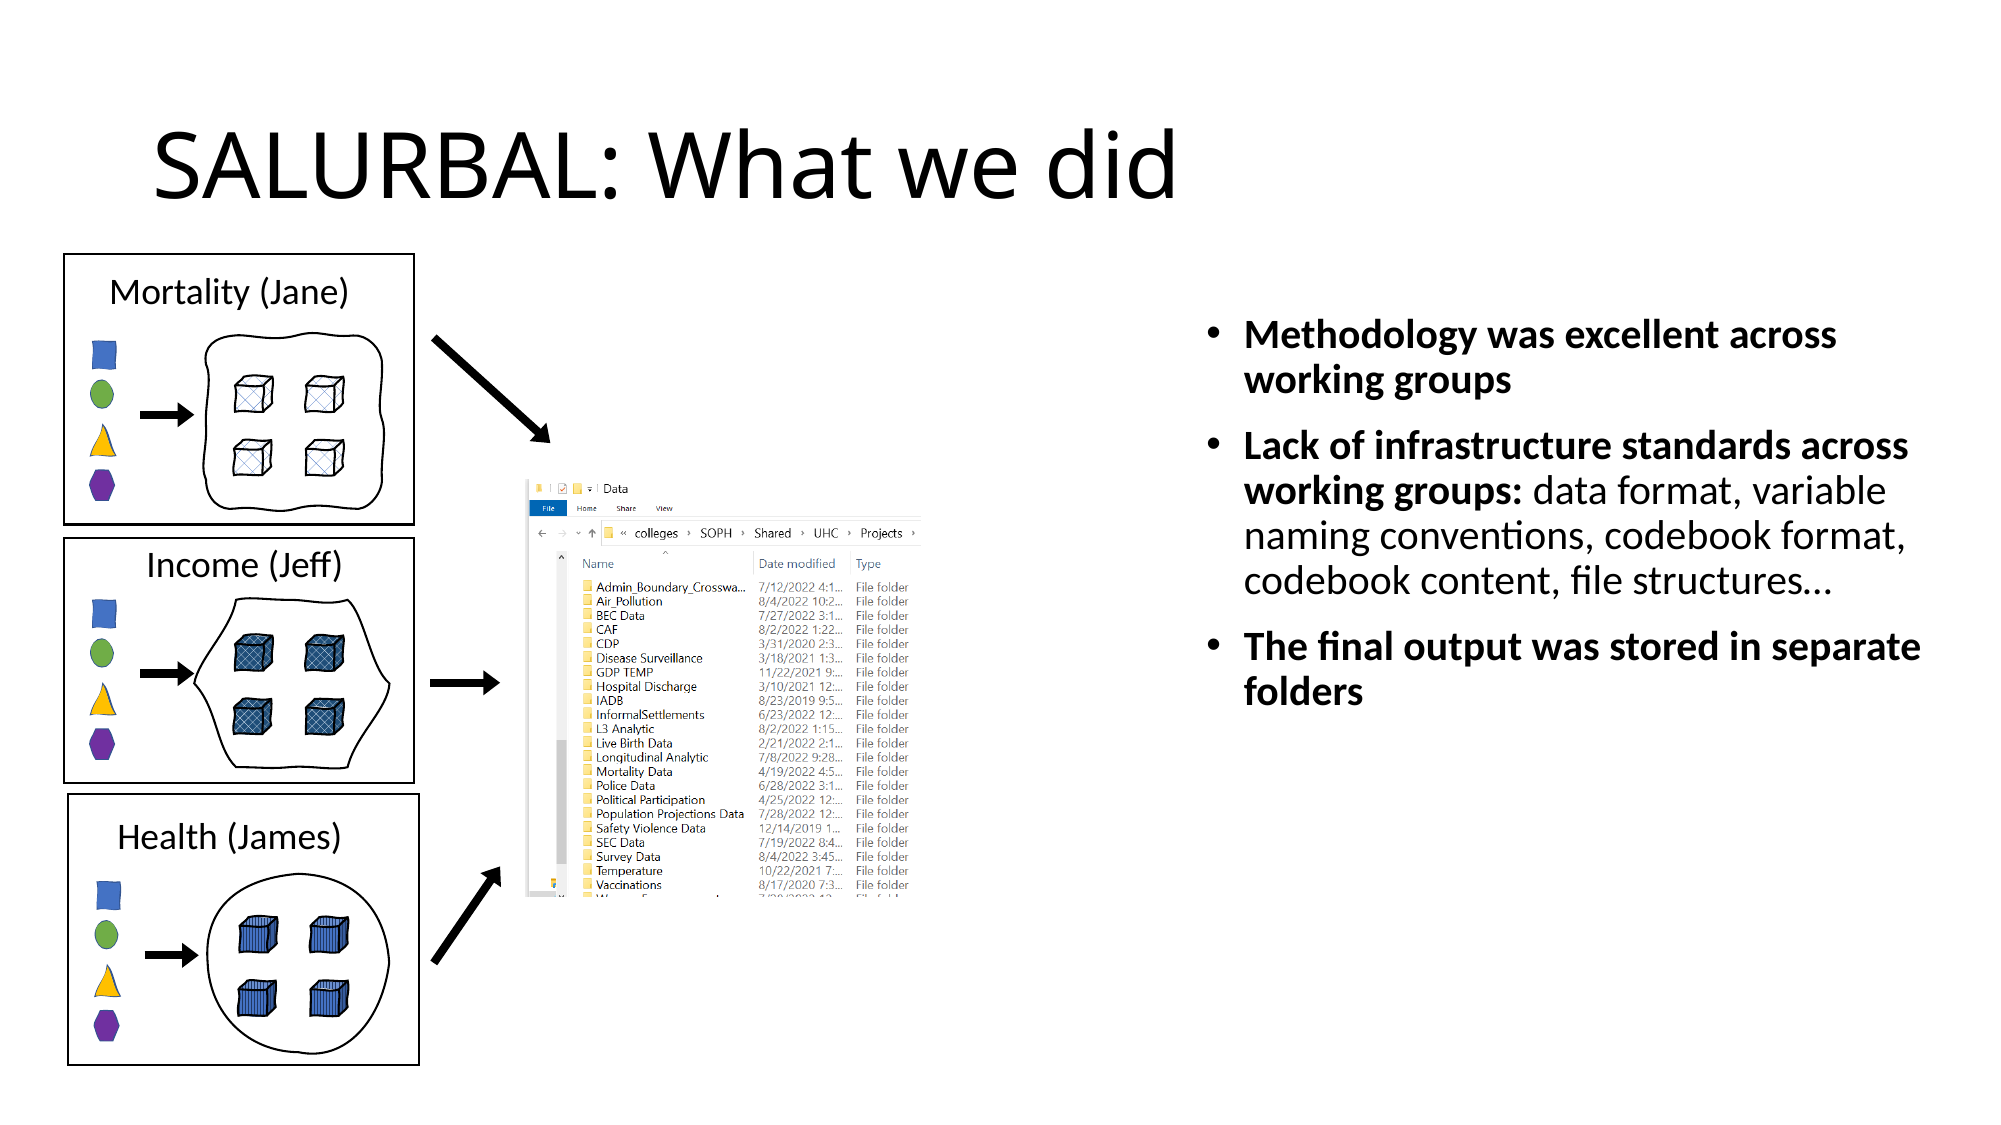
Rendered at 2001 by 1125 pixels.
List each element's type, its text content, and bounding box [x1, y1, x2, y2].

text_box [63, 253, 415, 526]
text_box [433, 337, 551, 444]
text_box Mortality (Jane) [64, 259, 396, 320]
text_box Health (James) [40, 804, 419, 865]
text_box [433, 866, 501, 963]
text_box Income (Jeff) [92, 532, 398, 592]
text_box [63, 537, 415, 784]
text_box [67, 793, 420, 1066]
text_box SALURBAL: What we did [137, 59, 1863, 278]
picture [525, 479, 921, 897]
text_box [193, 597, 391, 770]
list Methodology was excellent across working groups Lack of infrastructure standards across working groups: data format, variable naming conventions, codebook format, codebook content, file structures… The final output was stored in separate folders [1191, 304, 1960, 872]
text_box [206, 872, 391, 1055]
